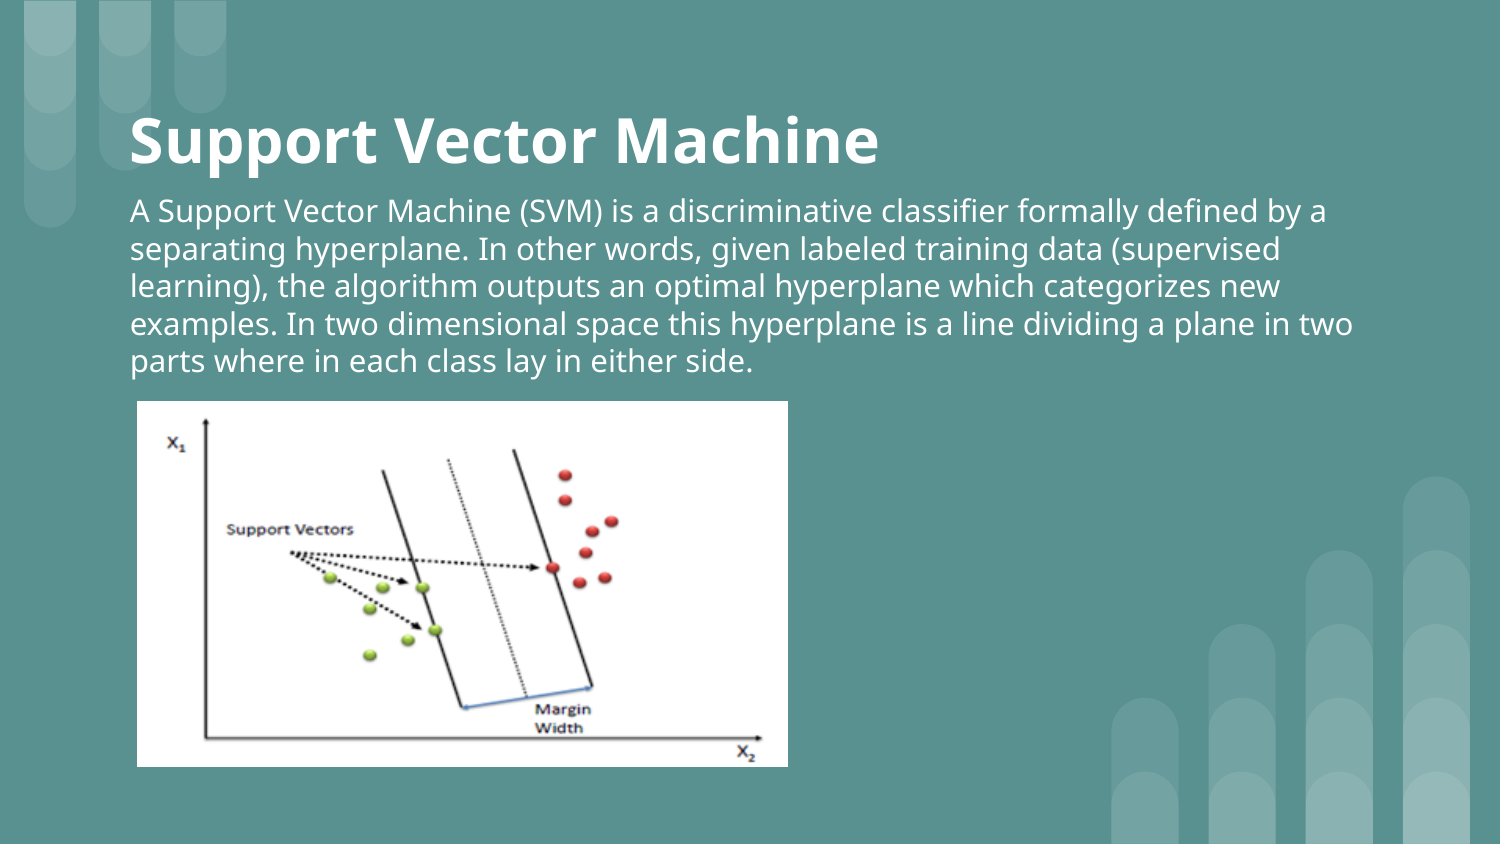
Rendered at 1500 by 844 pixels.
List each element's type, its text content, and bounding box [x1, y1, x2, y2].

picture [137, 401, 788, 768]
text_box A Support Vector Machine (SVM) is a discriminative classifier formally defined by a separating hyperplane. In other words, given labeled training data (supervised learning), the algorithm outputs an optimal hyperplane which categorizes new examples. In two dimensional space this hyperplane is a line dividing a plane in two parts where in each class lay in either side. [114, 176, 1386, 402]
title Support Vector Machine [114, 72, 902, 176]
